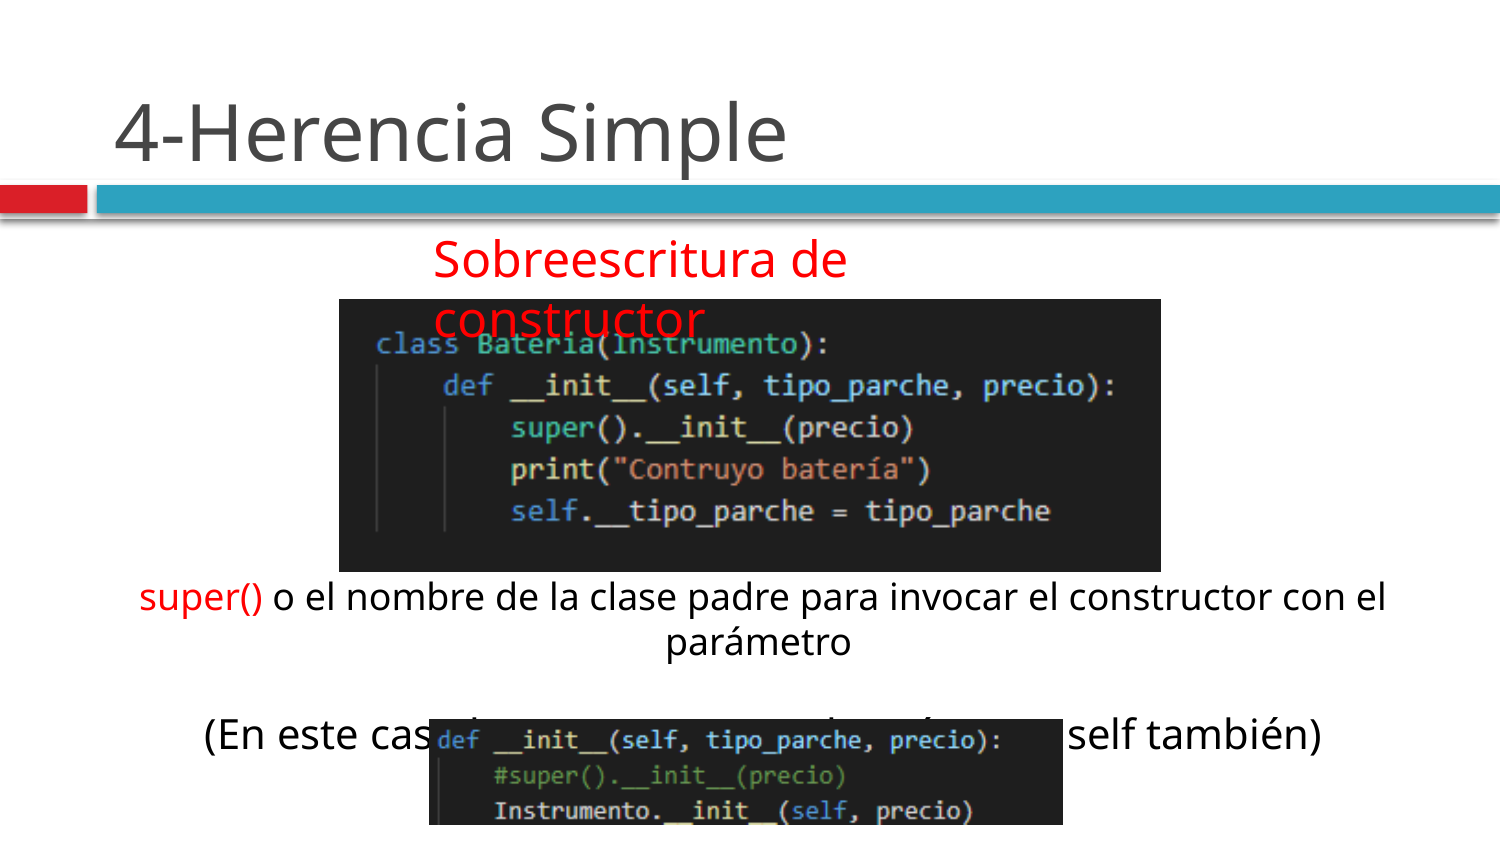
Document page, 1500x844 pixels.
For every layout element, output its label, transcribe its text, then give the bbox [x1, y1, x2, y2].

picture [428, 719, 1063, 825]
picture [338, 299, 1162, 572]
title 4-Herencia Simple [99, 19, 1438, 185]
text_box Sobreescritura de constructor [419, 219, 1067, 298]
text_box super() o el nombre de la clase padre para invocar el constructor con el parámetro (En este caso hay que agregar el parámetro self también) [102, 565, 1426, 766]
